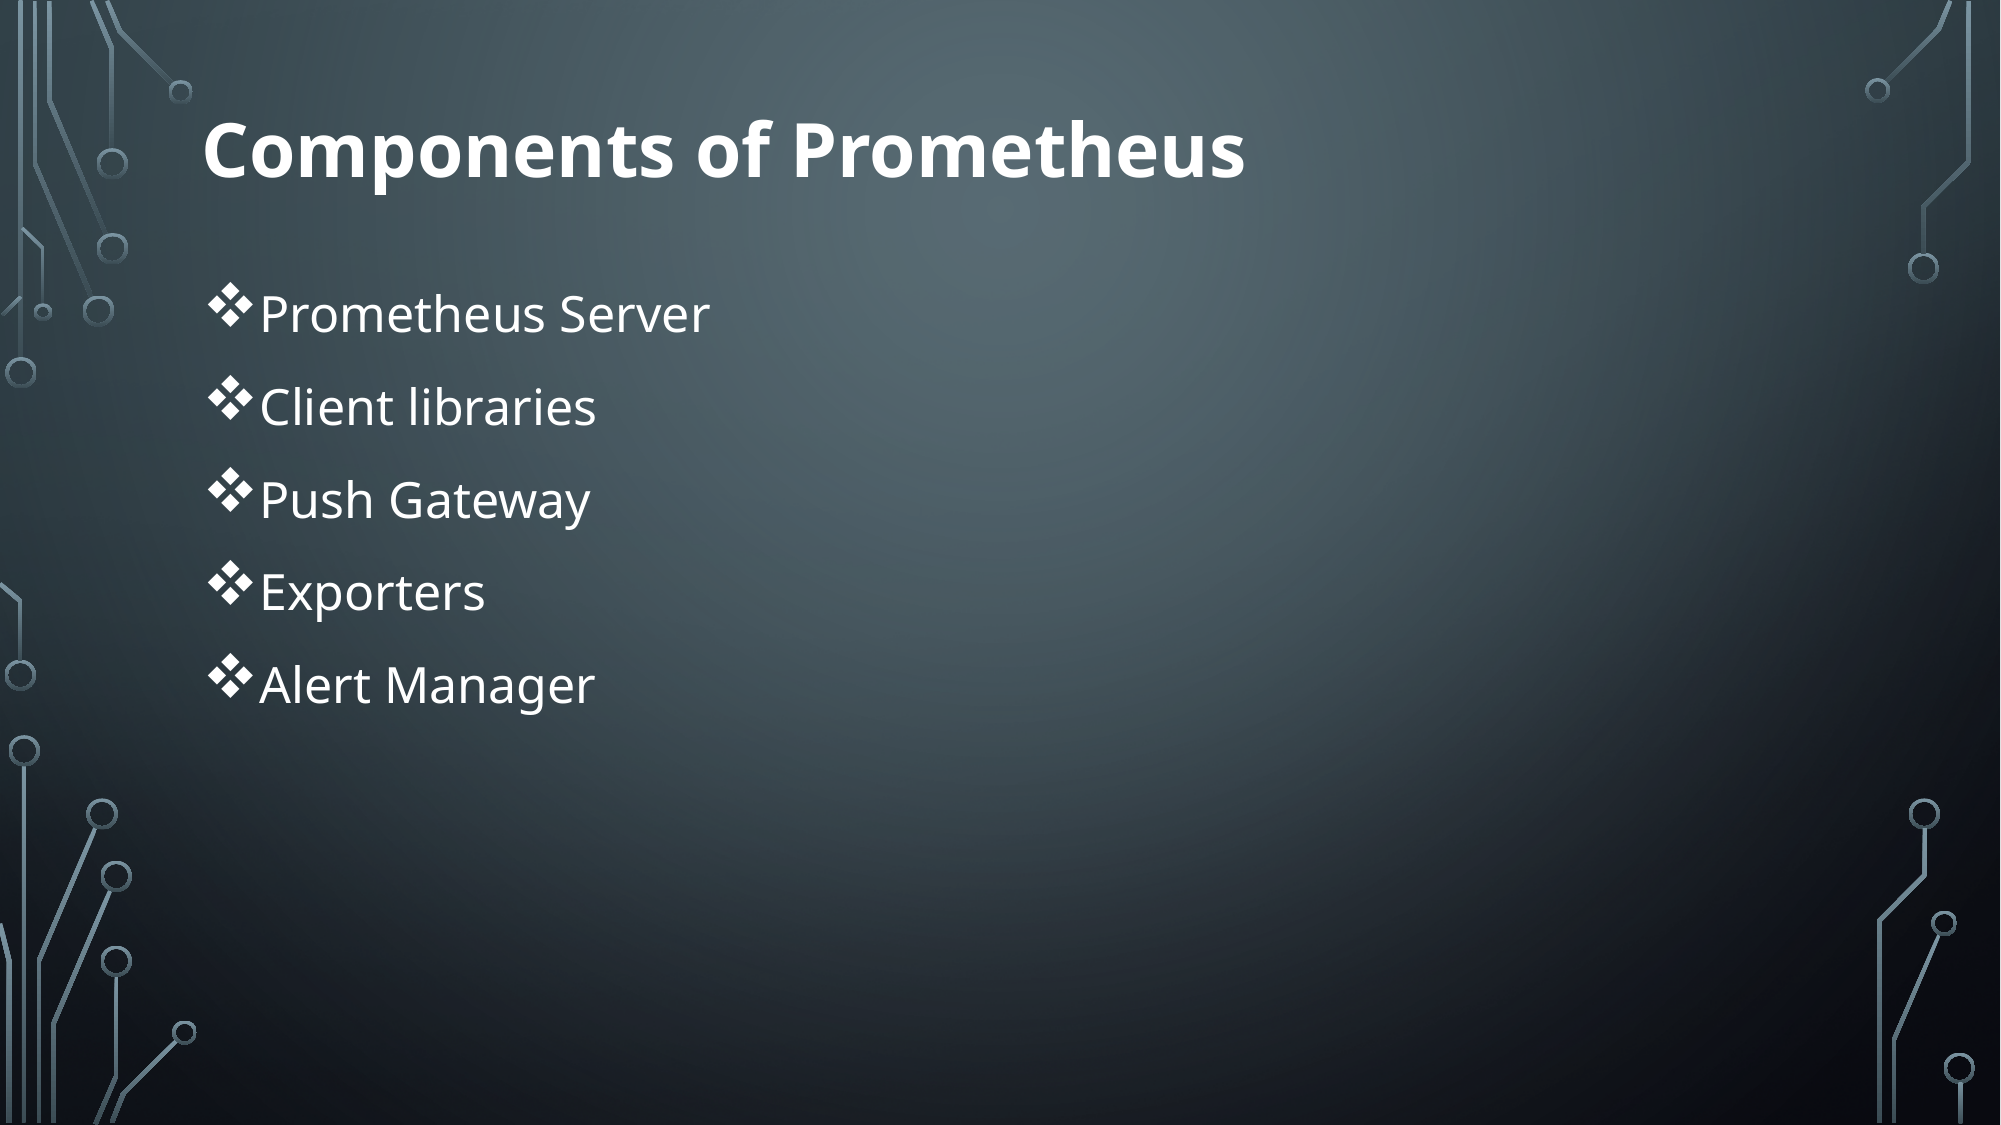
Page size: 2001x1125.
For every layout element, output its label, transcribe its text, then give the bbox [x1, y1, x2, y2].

list Prometheus Server Client libraries Push Gateway Exporters Alert Manager [187, 262, 1813, 1009]
text_box Components of Prometheus [187, 95, 1511, 201]
